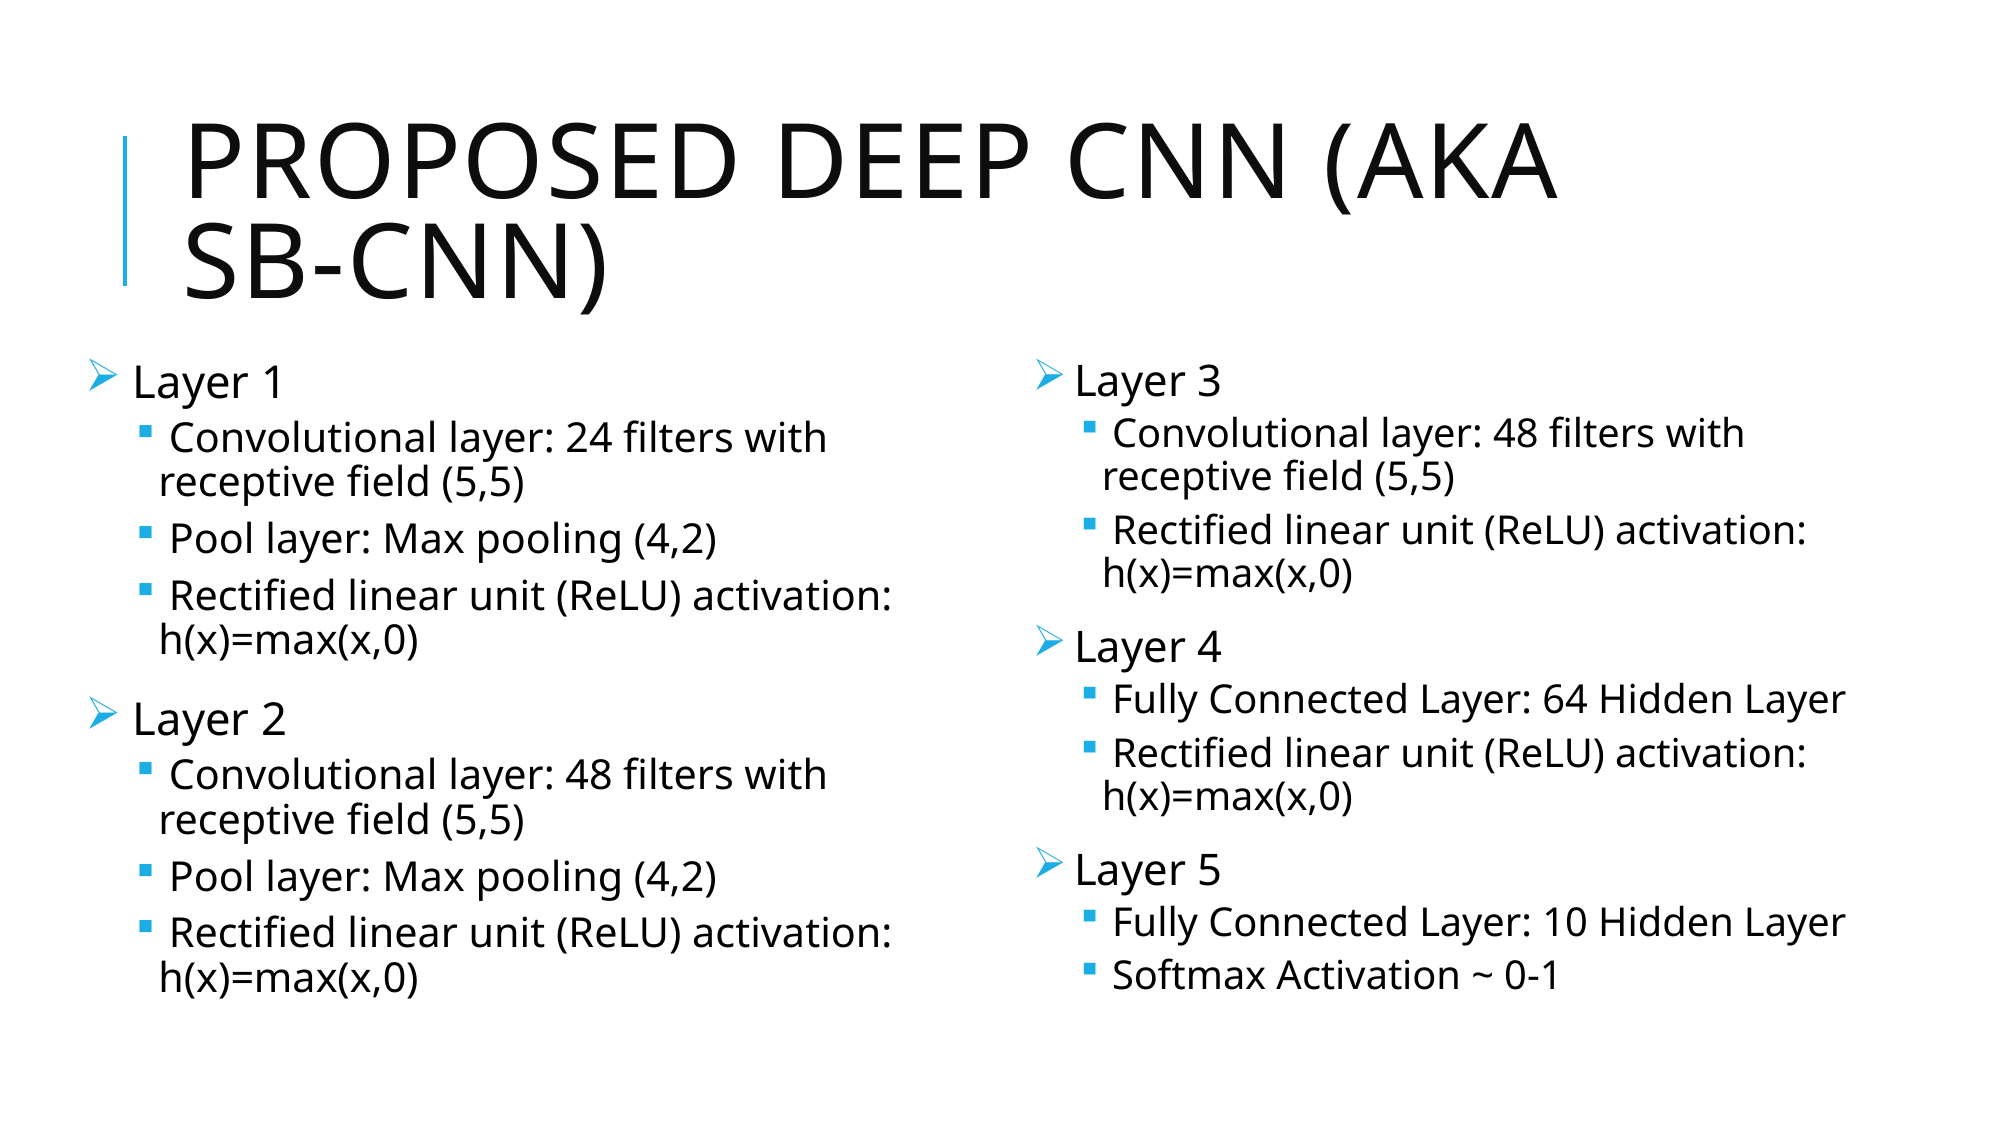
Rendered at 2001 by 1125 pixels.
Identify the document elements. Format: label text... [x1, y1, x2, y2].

list Layer 1 Convolutional layer: 24 filters with receptive field (5,5) Pool layer: Max pooling (4,2) Rectified linear unit (ReLU) activation: h(x)=max(x,0) Layer 2 Convolutional layer: 48 filters with receptive field (5,5) Pool layer: Max pooling (4,2) Rectified linear unit (ReLU) activation: h(x)=max(x,0) [78, 351, 1000, 1012]
text_box Layer 3 Convolutional layer: 48 filters with receptive field (5,5) Rectified linear unit (ReLU) activation: h(x)=max(x,0) Layer 4 Fully Connected Layer: 64 Hidden Layer Rectified linear unit (ReLU) activation: h(x)=max(x,0) Layer 5 Fully Connected Layer: 10 Hidden Layer Softmax Activation ~ 0-1 [1025, 351, 1927, 1012]
title Proposed Deep CNN (aka SB-CNN) [168, 96, 1763, 342]
